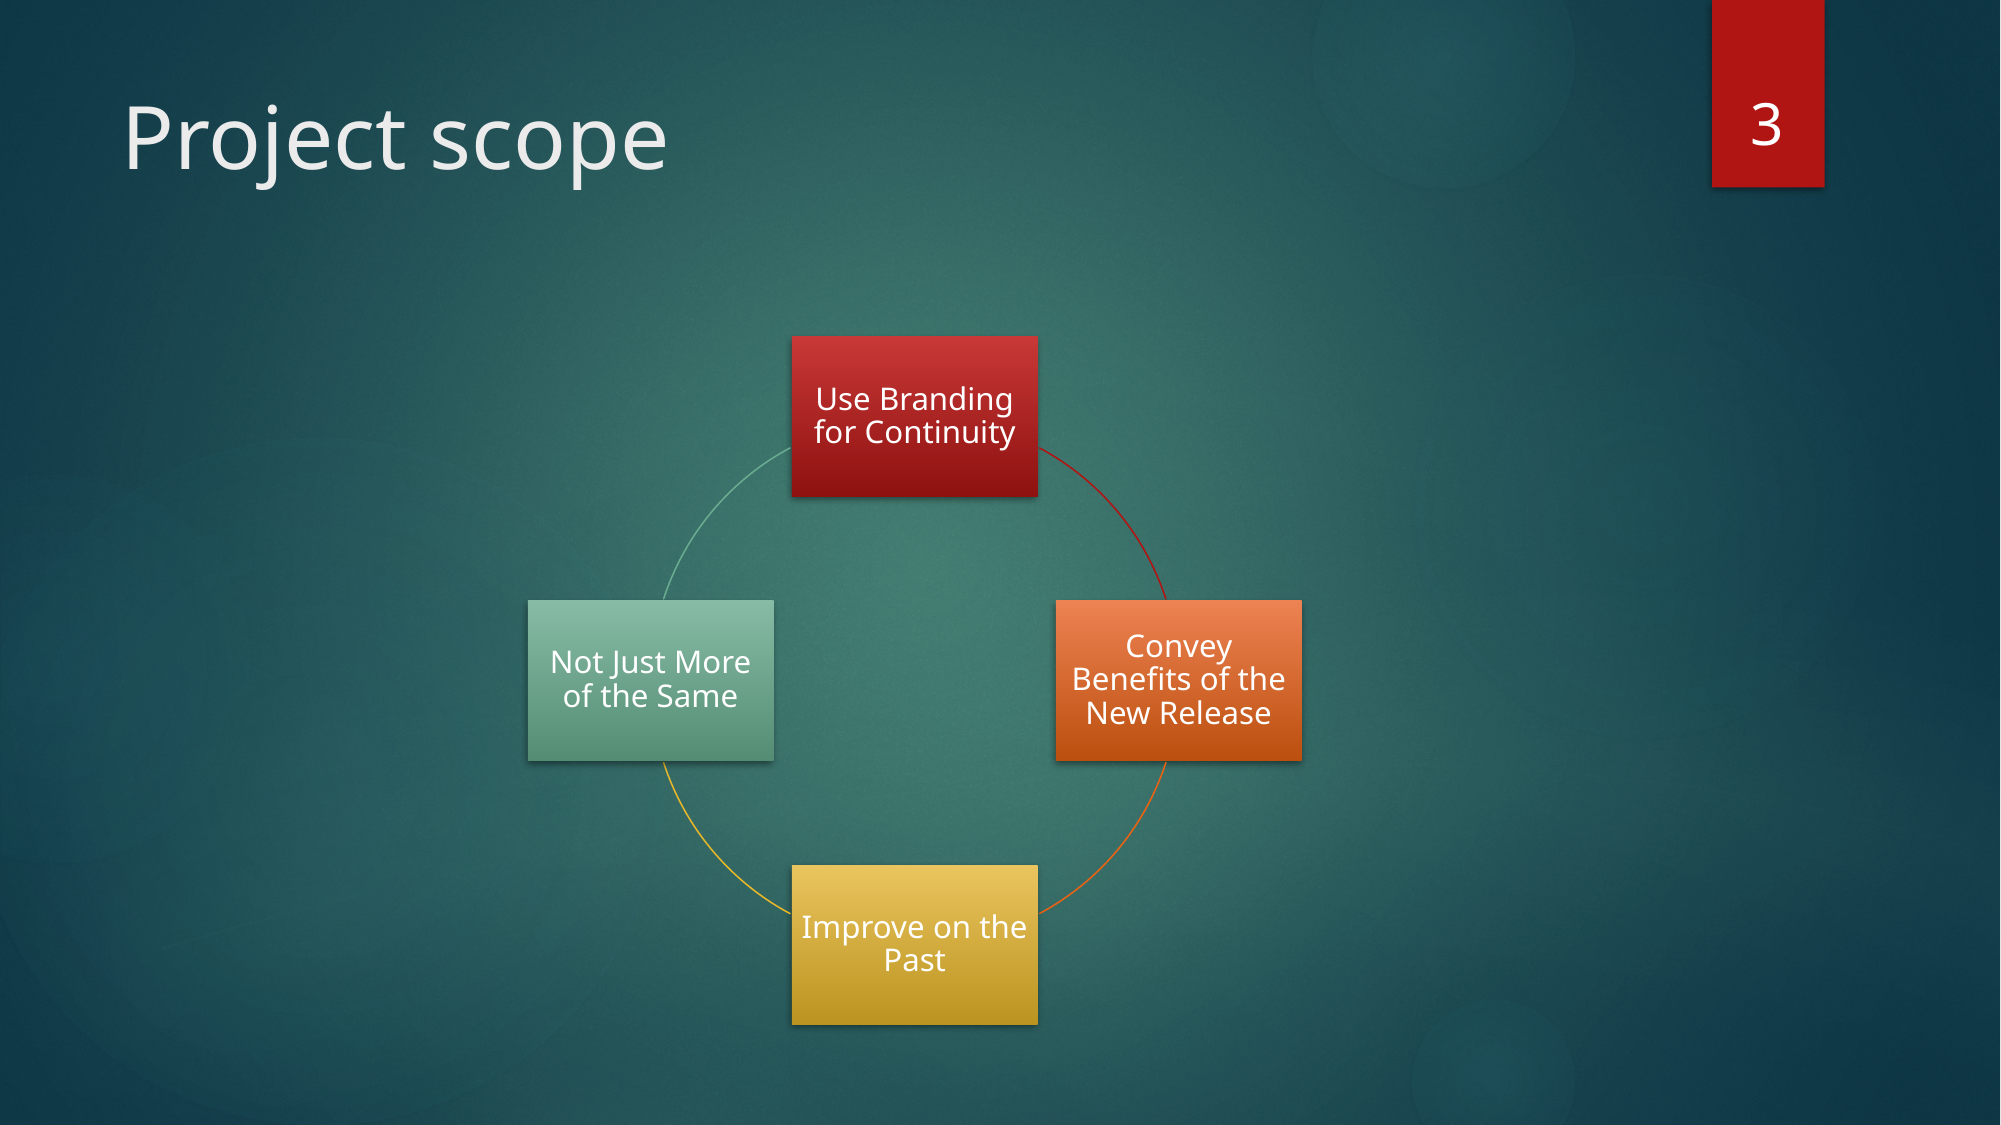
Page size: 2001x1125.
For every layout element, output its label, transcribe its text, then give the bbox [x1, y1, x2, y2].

title Project scope [106, 74, 1649, 304]
slide_number 3 [1698, 48, 1836, 175]
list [180, 336, 1649, 1026]
